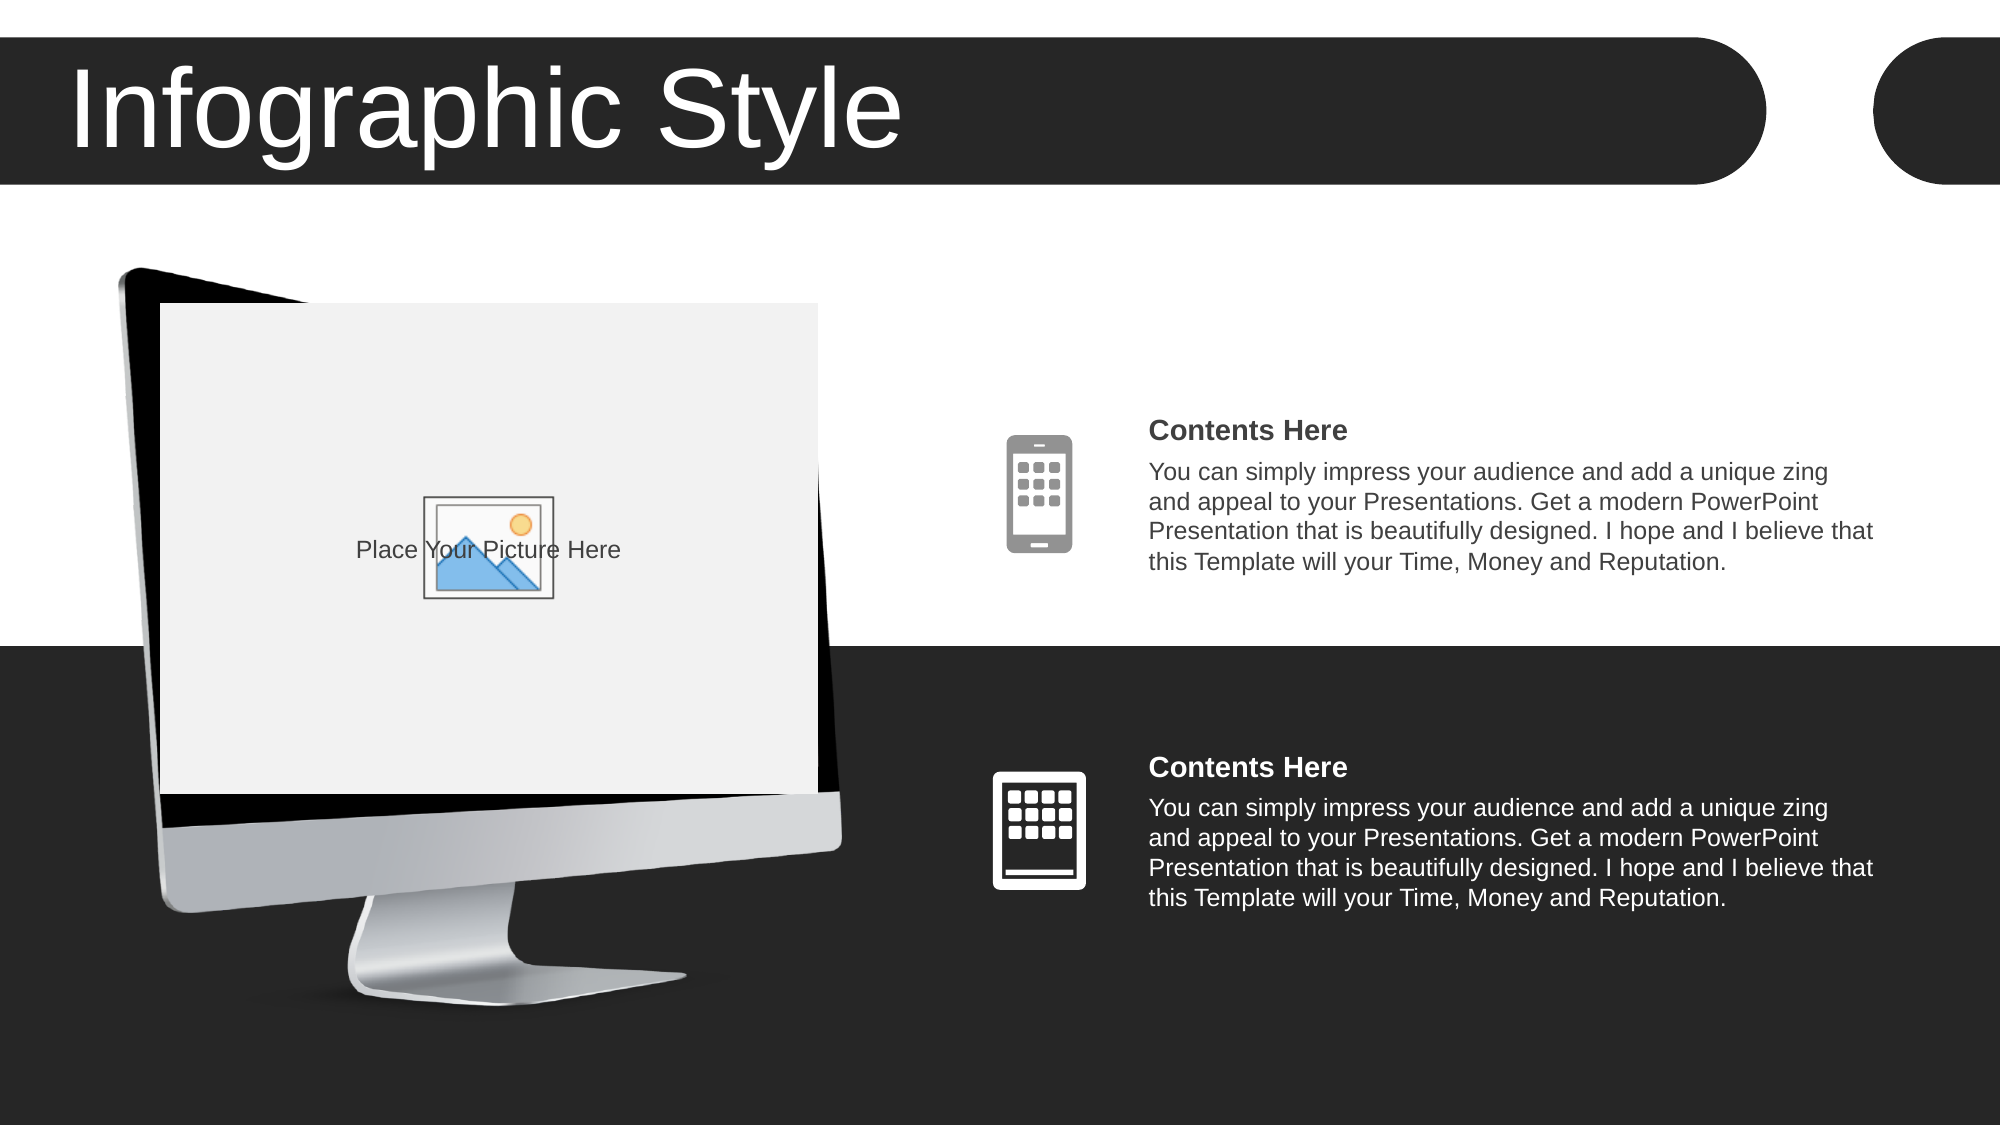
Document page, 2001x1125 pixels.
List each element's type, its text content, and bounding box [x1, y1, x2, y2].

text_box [1133, 740, 1891, 921]
list Infographic Style [53, 51, 1952, 171]
text_box [1005, 434, 1074, 555]
text_box [991, 770, 1087, 891]
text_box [1133, 404, 1891, 585]
picture [118, 267, 842, 1022]
